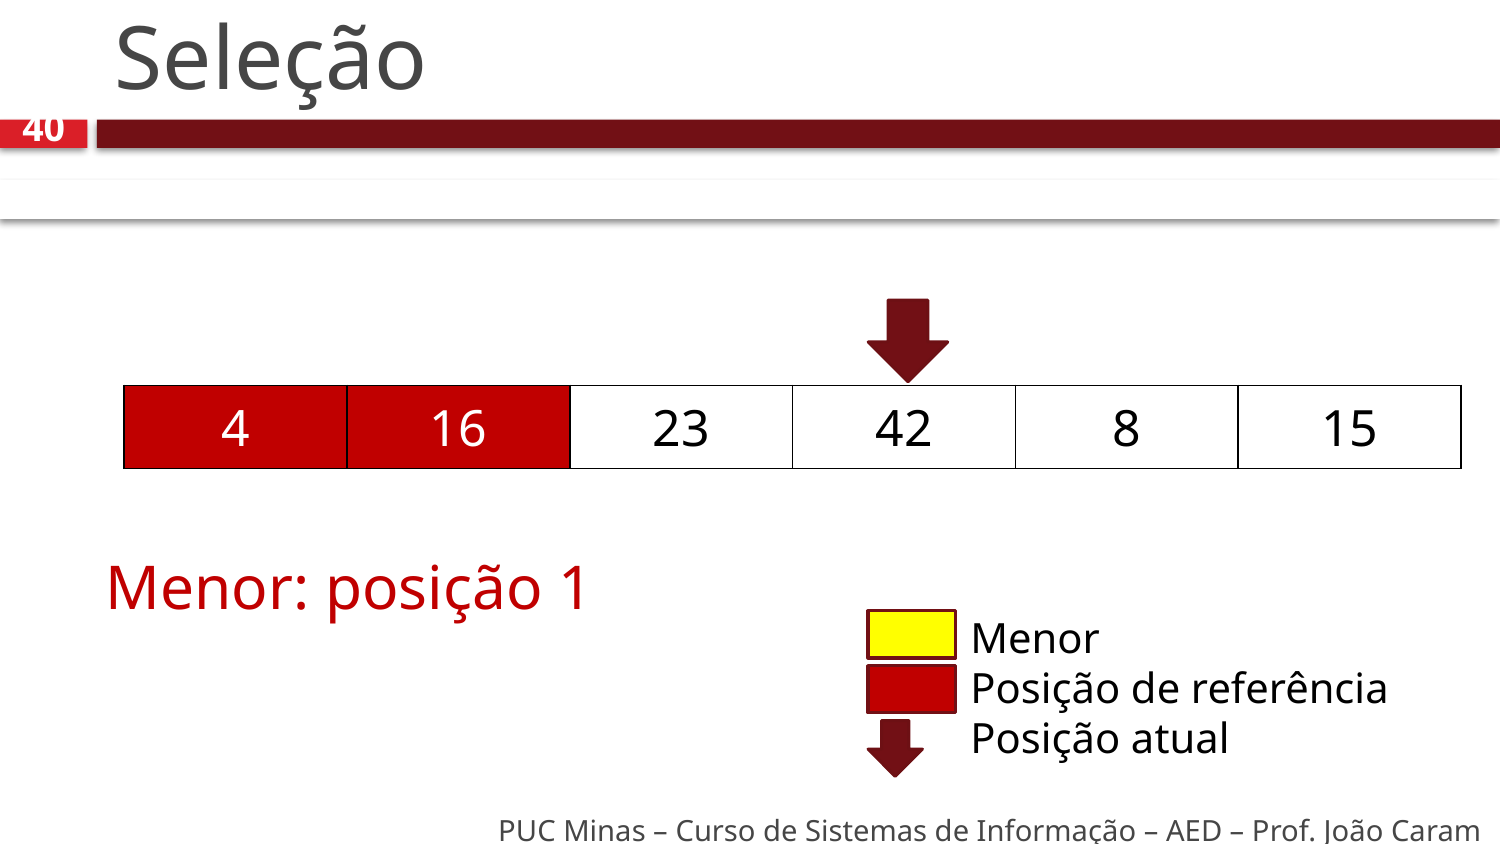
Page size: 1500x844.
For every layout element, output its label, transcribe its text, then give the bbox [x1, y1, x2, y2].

text_box [866, 298, 950, 383]
text_box Menor: posição 1 [91, 541, 609, 629]
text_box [867, 604, 1480, 777]
table_header 42 [793, 386, 1015, 468]
slide_number 40 [0, 114, 88, 145]
table_header 15 [1239, 386, 1460, 468]
table_header 16 [348, 386, 569, 468]
footer PUC Minas – Curso de Sistemas de Informação – AED – Prof. João Caram [159, 807, 1497, 844]
table_header 23 [571, 386, 792, 468]
table_header 8 [1016, 386, 1237, 468]
table_header 4 [125, 386, 346, 468]
title Seleção [99, 19, 1483, 115]
